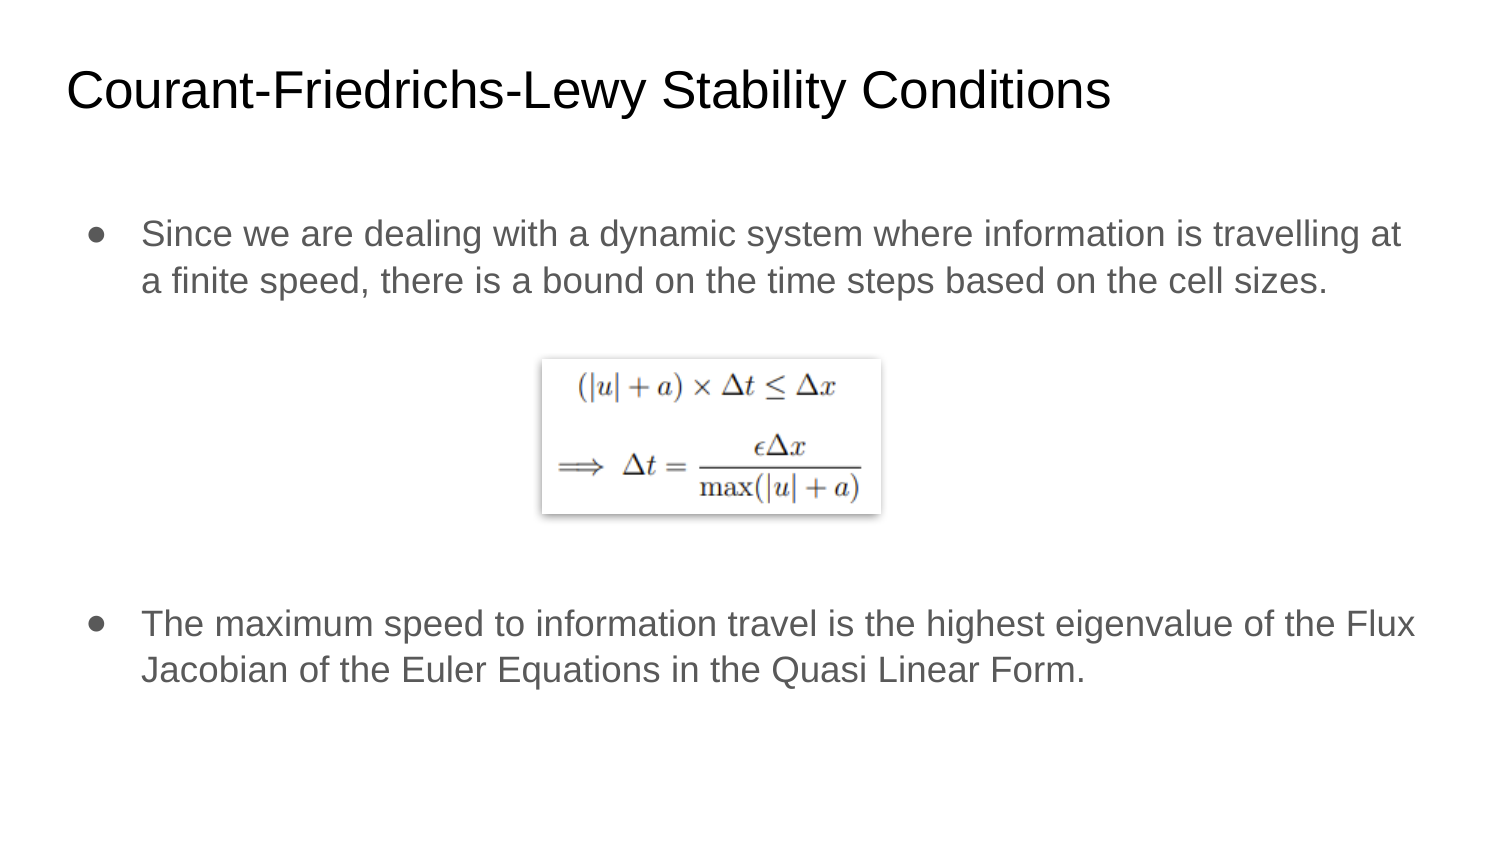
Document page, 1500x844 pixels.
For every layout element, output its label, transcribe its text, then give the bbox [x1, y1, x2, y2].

title Courant-Friedrichs-Lewy Stability Conditions [51, 40, 1449, 135]
list Since we are dealing with a dynamic system where information is travelling at a finite speed, there is a bound on the time steps based on the cell sizes. [51, 193, 1449, 348]
list The maximum speed to information travel is the highest eigenvalue of the Flux Jacobian of the Euler Equations in the Quasi Linear Form. [51, 582, 1449, 737]
picture [542, 359, 882, 515]
